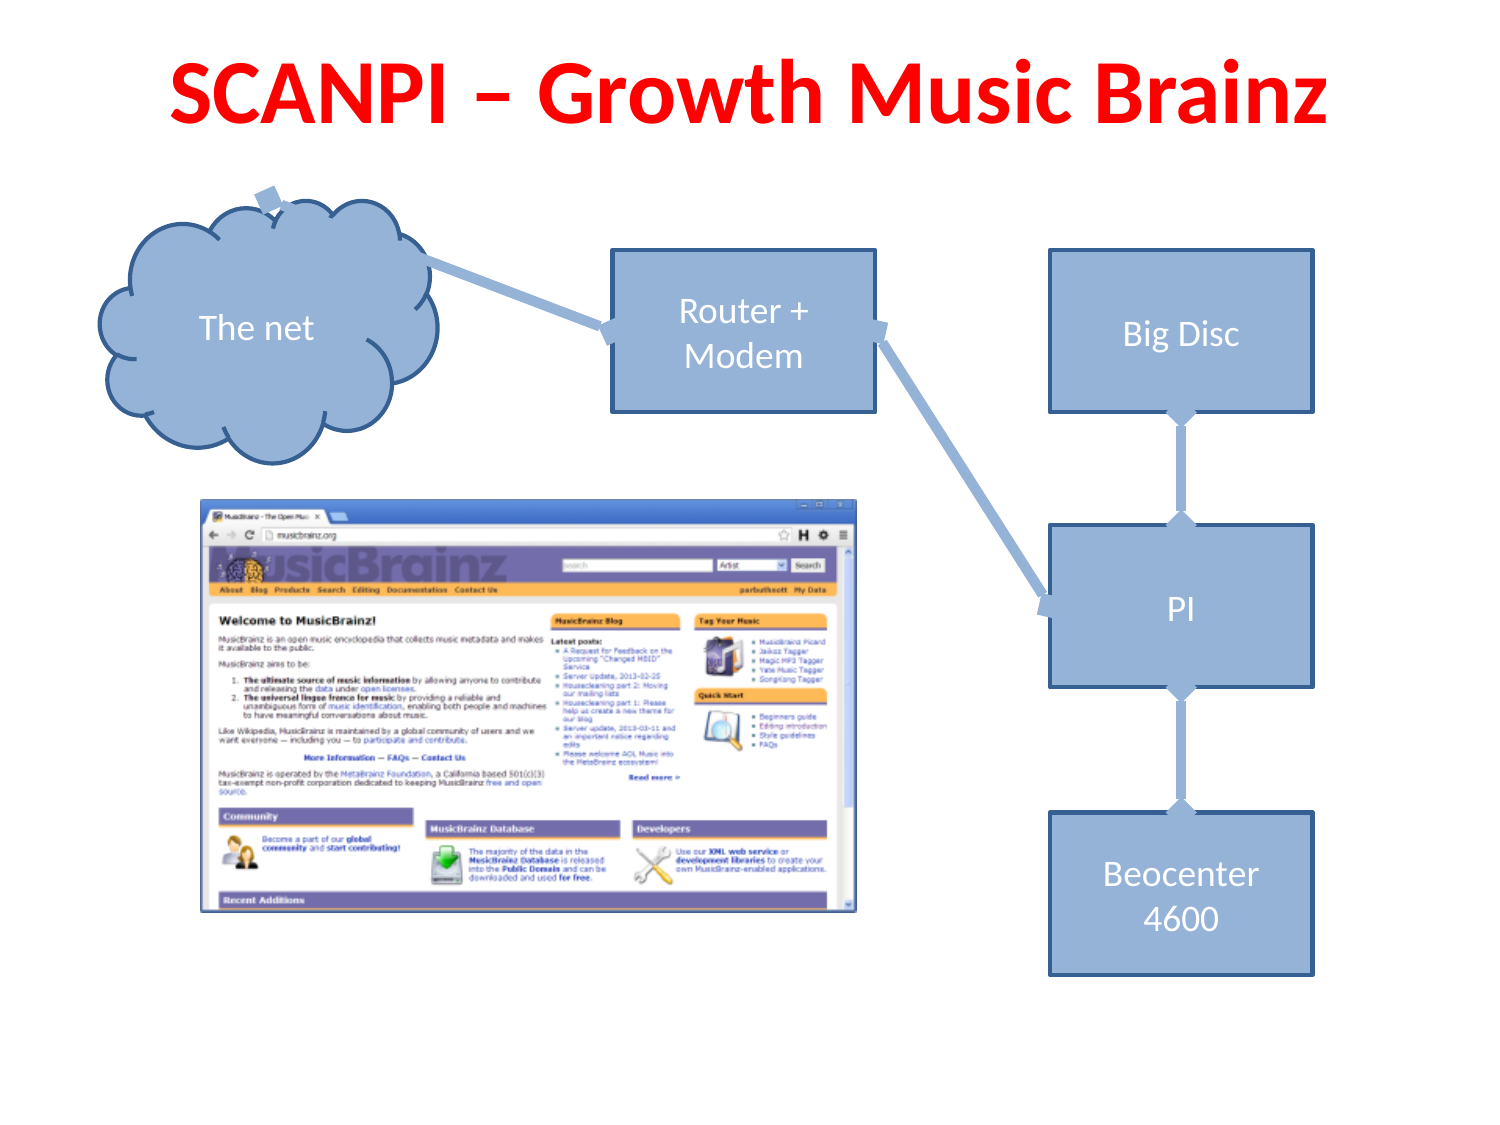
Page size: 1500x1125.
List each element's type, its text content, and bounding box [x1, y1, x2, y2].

text_box The net [291, 198, 427, 254]
text_box PI [1048, 523, 1315, 689]
text_box Big Disc [1048, 248, 1315, 414]
text_box Beocenter 4600 [1048, 810, 1315, 977]
text_box SCANPI – Growth Music Brainz [112, 24, 1388, 150]
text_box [874, 330, 1051, 607]
text_box The net [97, 206, 440, 466]
text_box Router + Modem [610, 248, 877, 414]
picture [199, 499, 857, 913]
